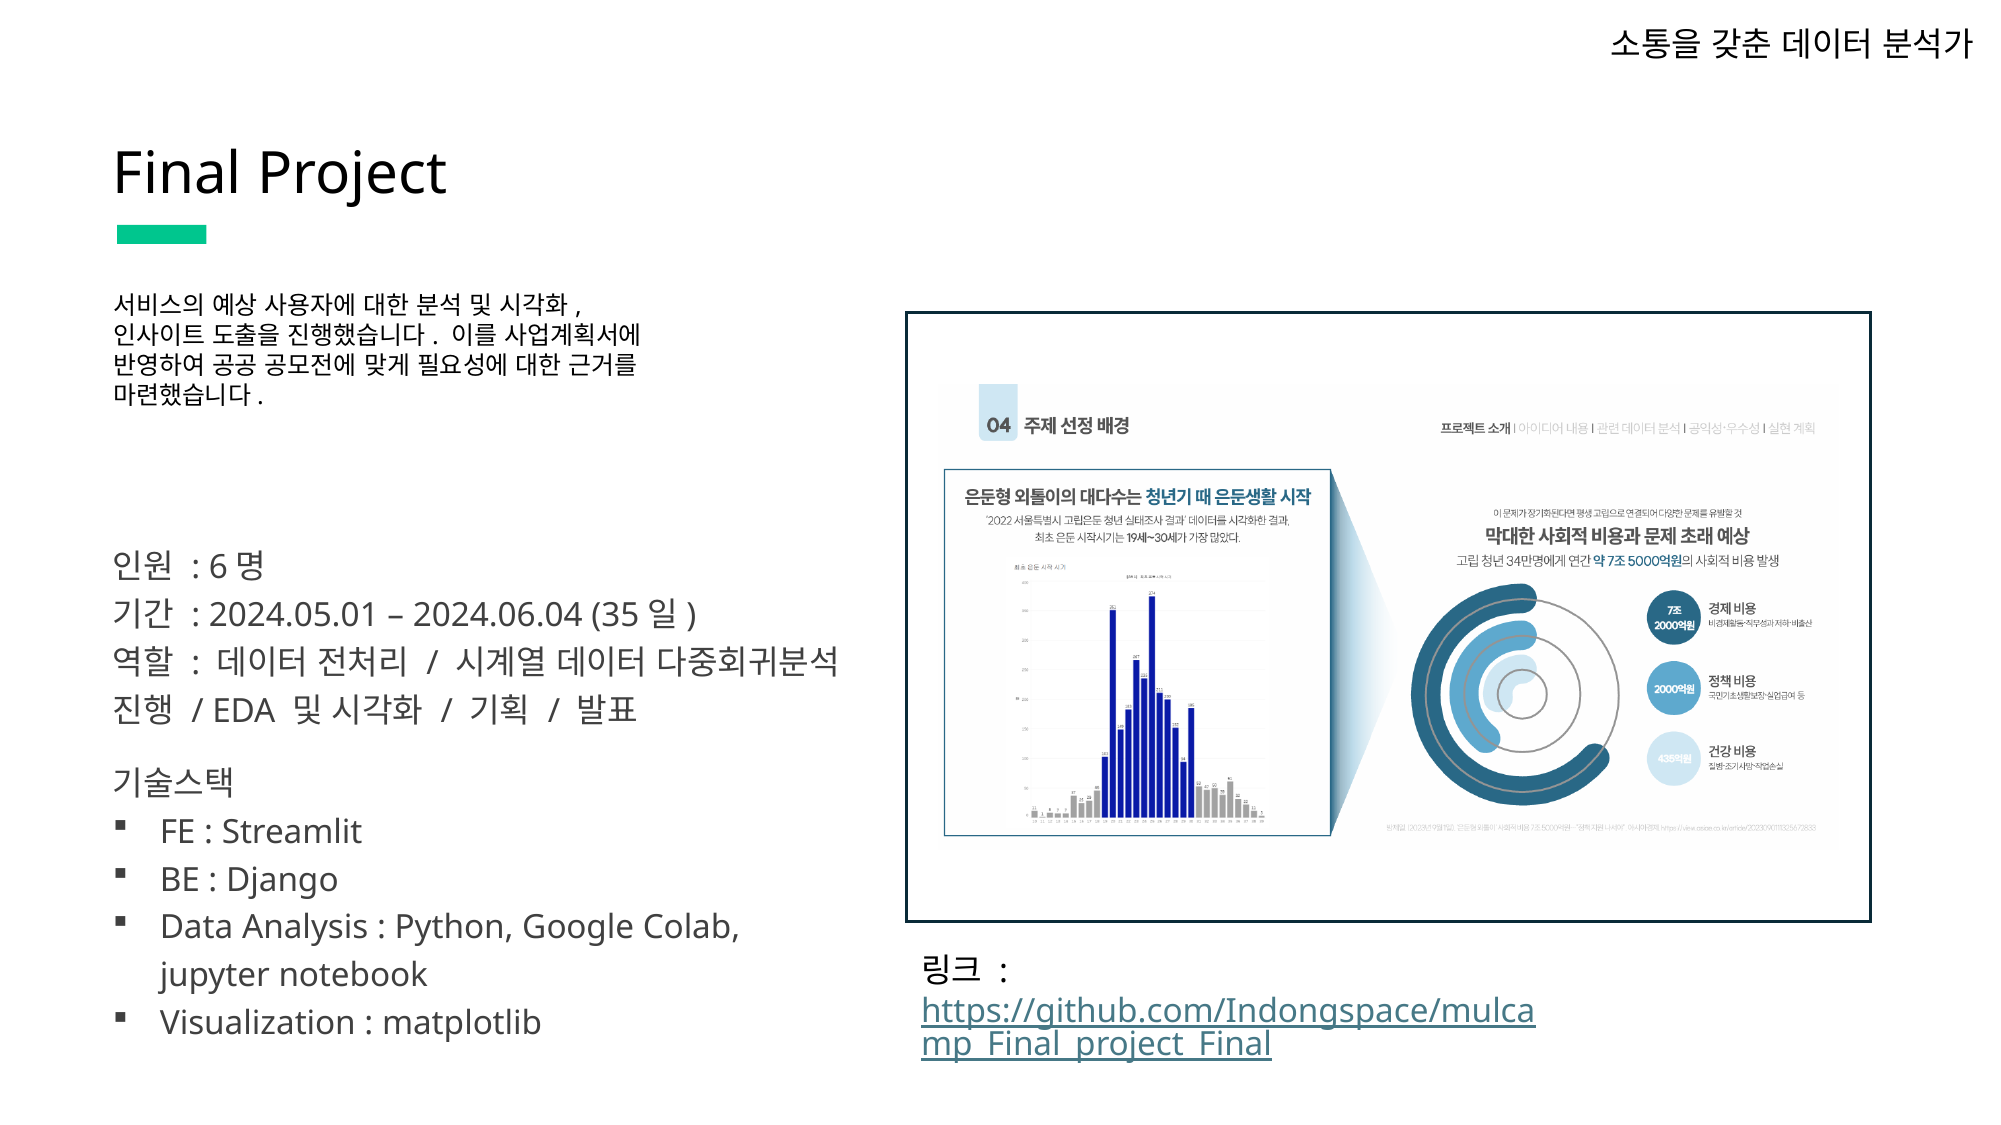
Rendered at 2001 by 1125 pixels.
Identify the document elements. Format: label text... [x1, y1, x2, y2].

picture [937, 384, 1839, 850]
text_box [115, 223, 208, 245]
text_box 링크 : https://github.com/Indongspace/mulcamp_Final_project_Final [906, 941, 1569, 1122]
text_box 서비스의 예상 사용자에 대한 분석 및 시각화, 인사이트 도출을 진행했습니다. 이를 사업계획서에 반영하여 공공 공모전에 맞게 필요성에 대한 근거를 마련했습니다. [98, 282, 696, 417]
text_box 인원 : 6명 기간 : 2024.05.01 – 2024.06.04 (35일) 역할 : 데이터 전처리 / 시계열 데이터 다중회귀분석 진행 / EDA 및 시각화 / 기획 / 발표 [98, 530, 881, 737]
text_box 교육과정 이미지 [905, 311, 1872, 923]
text_box Final Project [98, 127, 1413, 213]
text_box 기술스택 FE : Streamlit BE : Django Data Analysis : Python, Google Colab, jupyter notebook Visualization : matplotlib [98, 746, 761, 1049]
text_box 소통을 갖춘 데이터 분석가 [1596, 15, 1989, 71]
